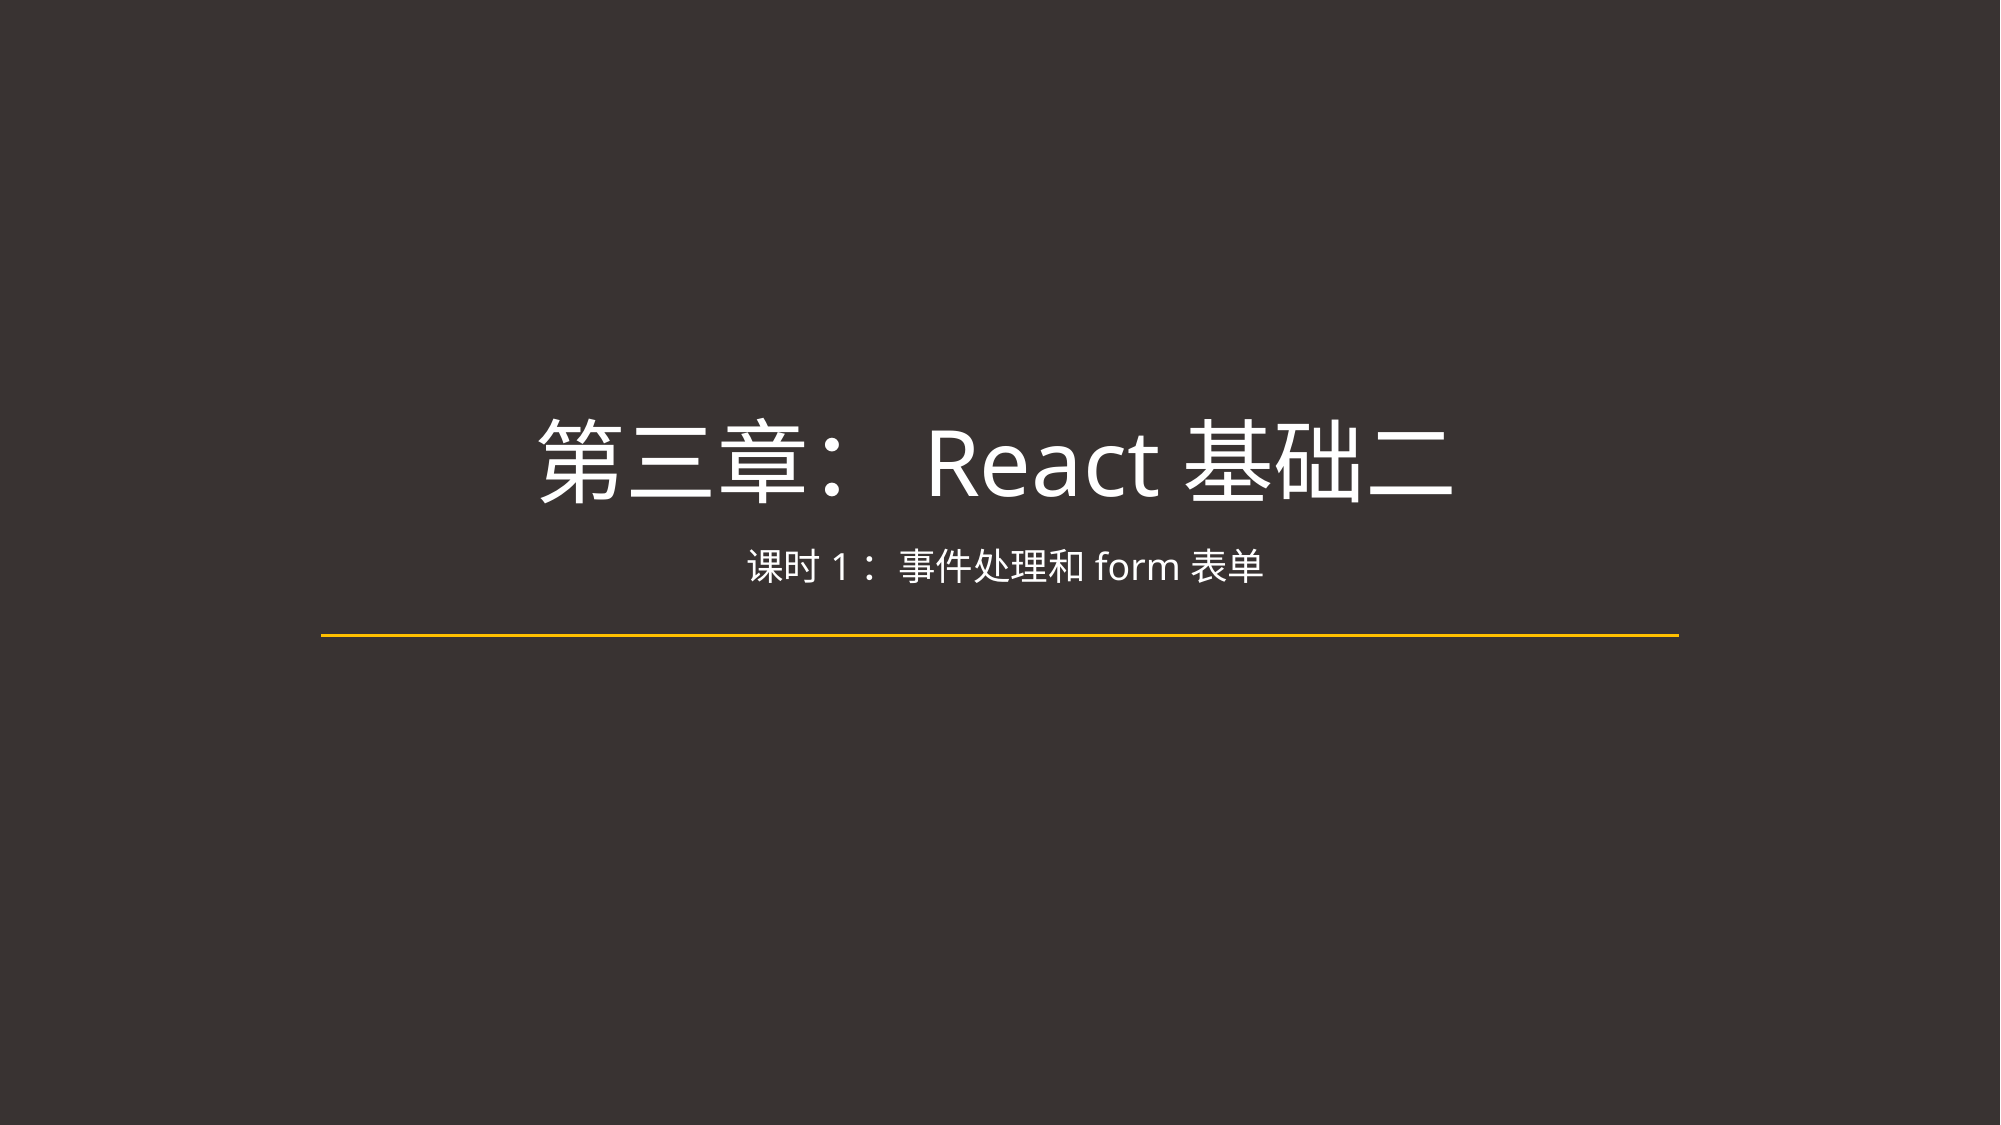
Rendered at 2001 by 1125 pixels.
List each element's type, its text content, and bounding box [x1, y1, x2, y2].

text_box 课时1：事件处理和form表单 [405, 535, 1606, 596]
title 第三章：React基础二 [133, 389, 1859, 545]
